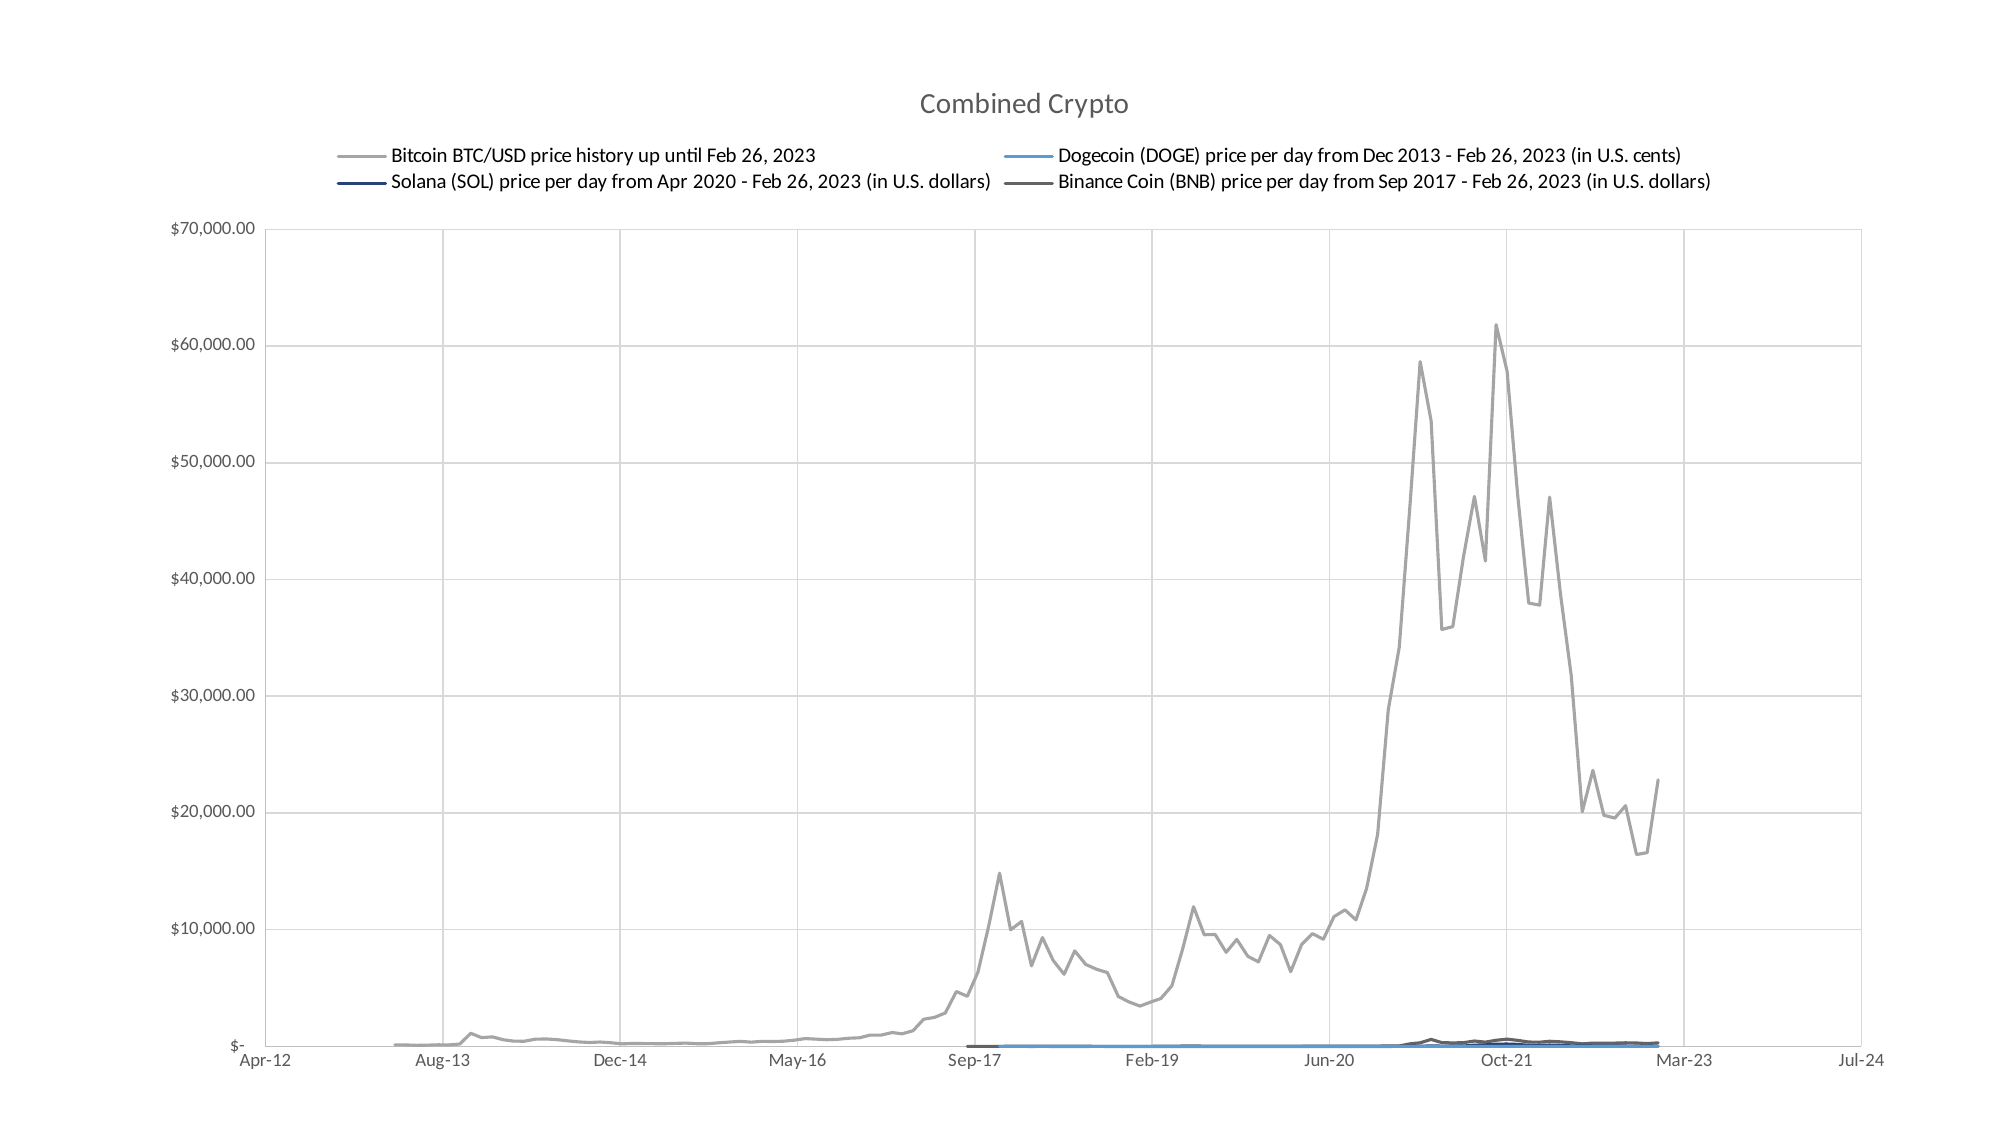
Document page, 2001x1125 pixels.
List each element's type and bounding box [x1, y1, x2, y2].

chart [129, 53, 1920, 1092]
